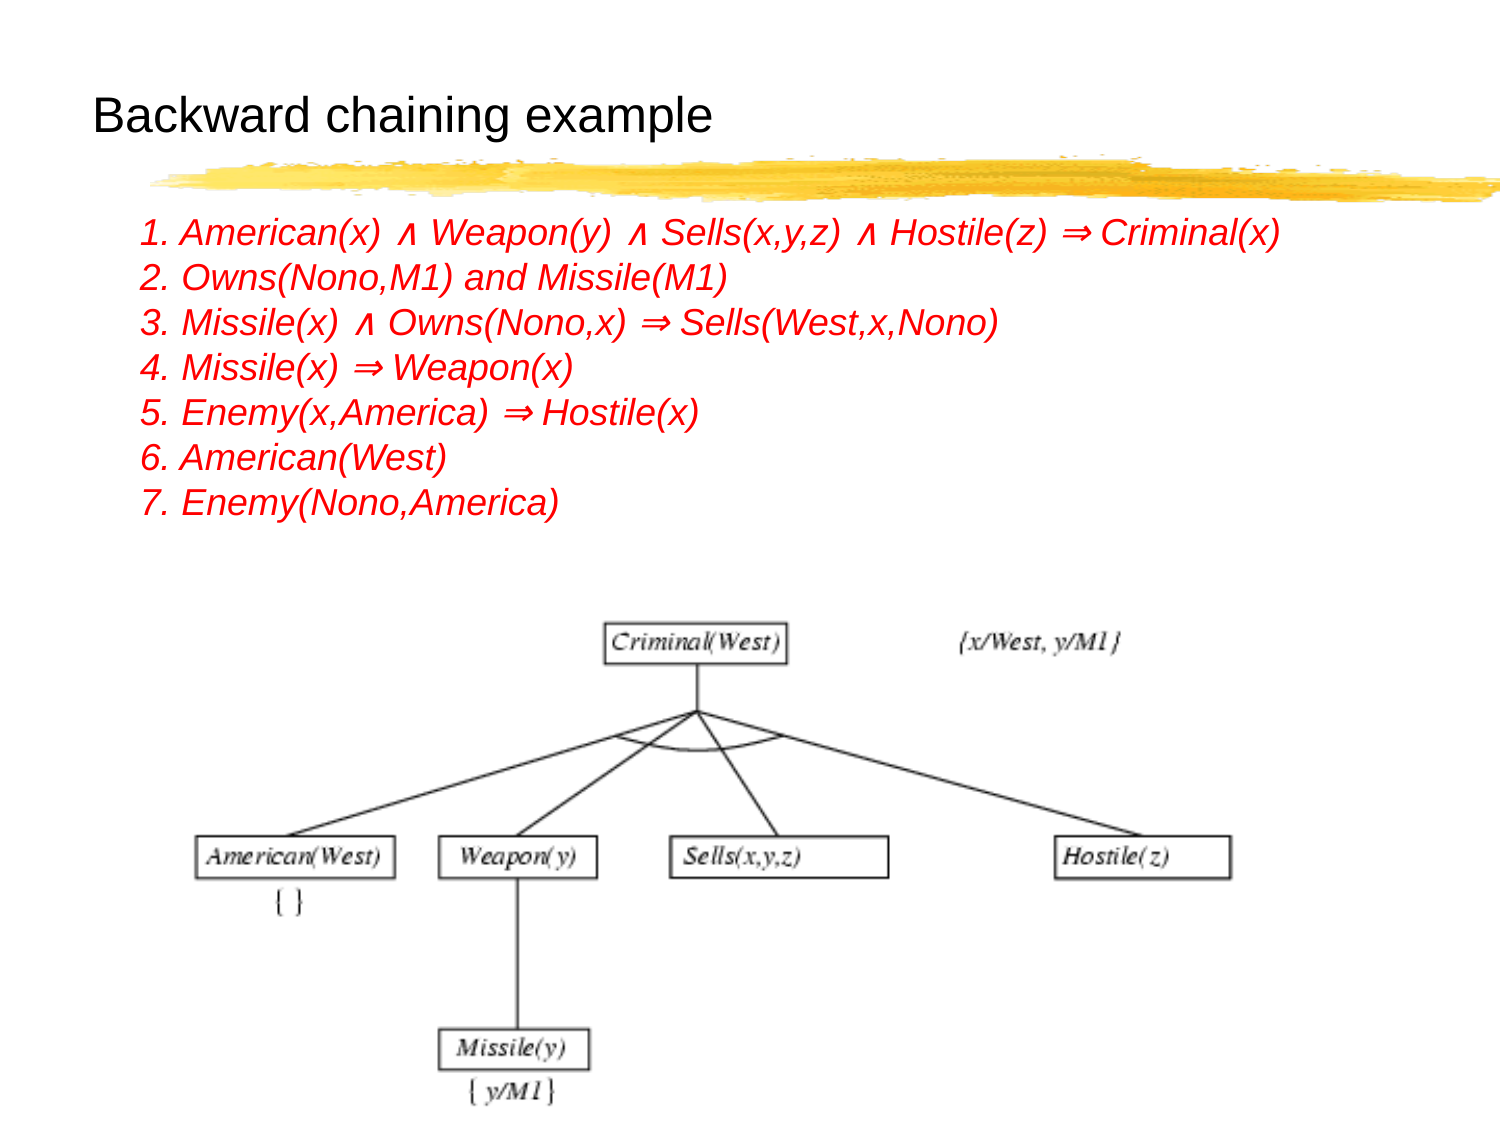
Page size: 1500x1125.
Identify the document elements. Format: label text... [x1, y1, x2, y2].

text_box 1. American(x) ∧ Weapon(y) ∧ Sells(x,y,z) ∧ Hostile(z) ⇒ Criminal(x) 2. Owns(Nono,M1) and Missile(M1) 3. Missile(x) ∧ Owns(Nono,x) ⇒ Sells(West,x,Nono) 4. Missile(x) ⇒ Weapon(x) 5. Enemy(x,America) ⇒ Hostile(x) 6. American(West) 7. Enemy(Nono,America) [50, 199, 1438, 531]
picture [150, 149, 1500, 213]
text_box Backward chaining example [77, 37, 1415, 150]
picture [174, 613, 1301, 1125]
